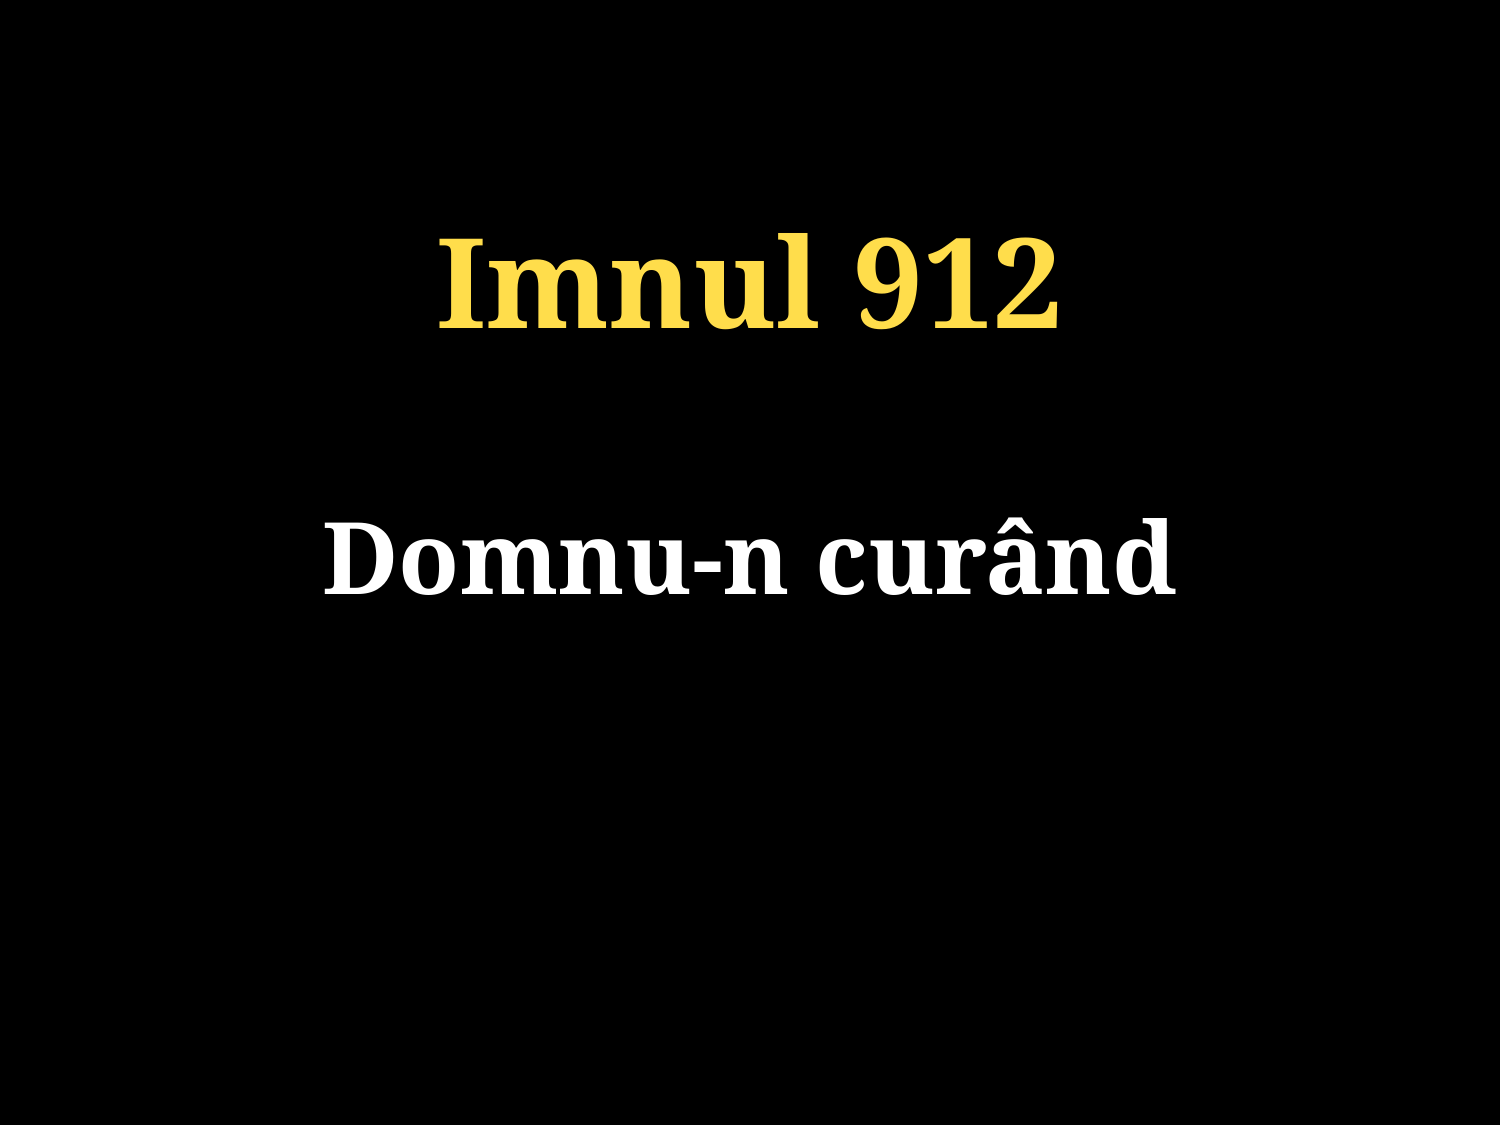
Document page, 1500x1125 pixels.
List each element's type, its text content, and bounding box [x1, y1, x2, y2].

text_box Domnu-n curând [0, 487, 1500, 623]
text_box Imnul 912 [0, 195, 1500, 361]
